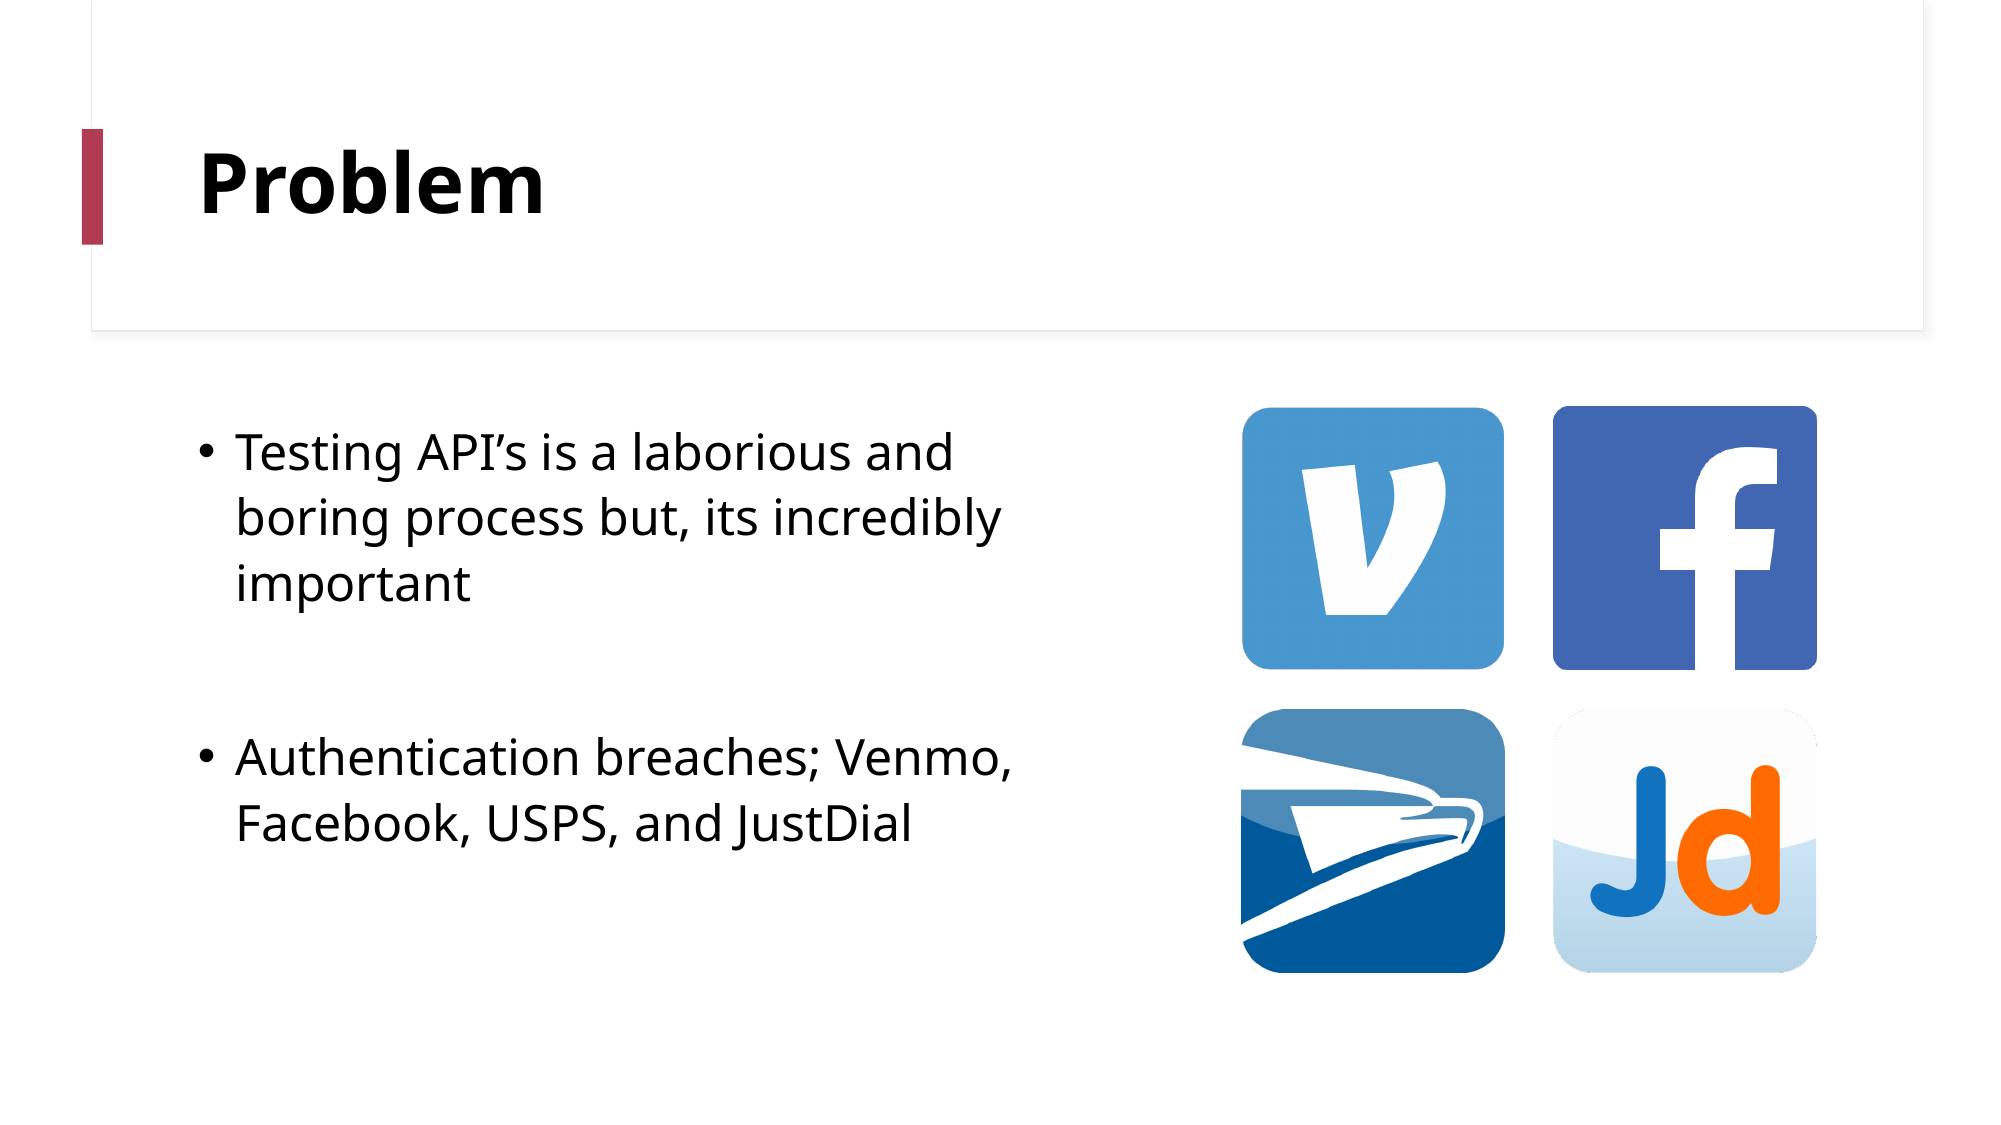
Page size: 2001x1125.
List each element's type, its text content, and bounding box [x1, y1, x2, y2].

picture [1241, 406, 1505, 670]
title Problem [183, 90, 1851, 284]
list Testing API’s is a laborious and boring process but, its incredibly important Authentication breaches; Venmo, Facebook, USPS, and JustDial [183, 406, 1105, 1013]
picture [1553, 406, 1817, 670]
picture [1553, 709, 1817, 973]
picture [1241, 709, 1505, 973]
